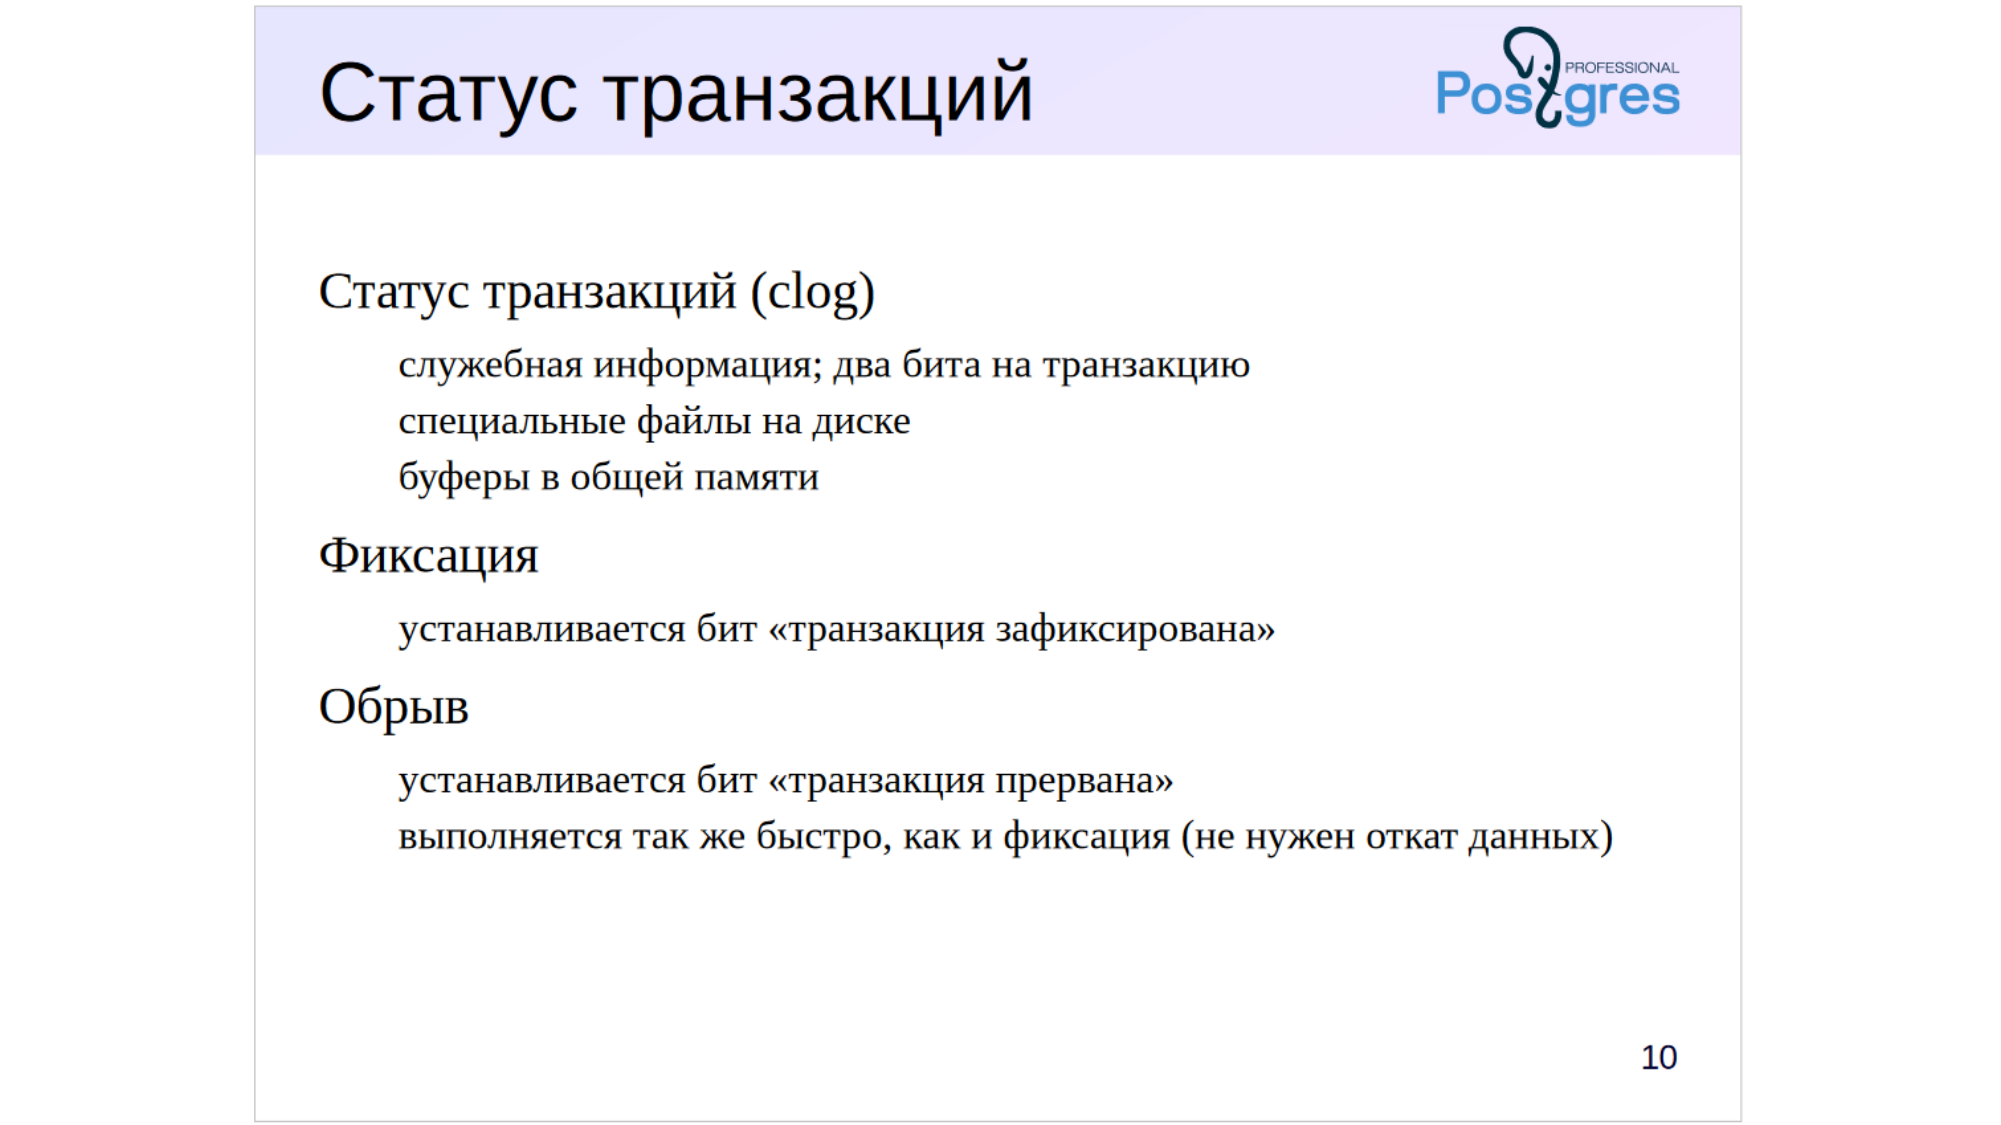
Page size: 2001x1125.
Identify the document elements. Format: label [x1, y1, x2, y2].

picture [253, 0, 1747, 1125]
